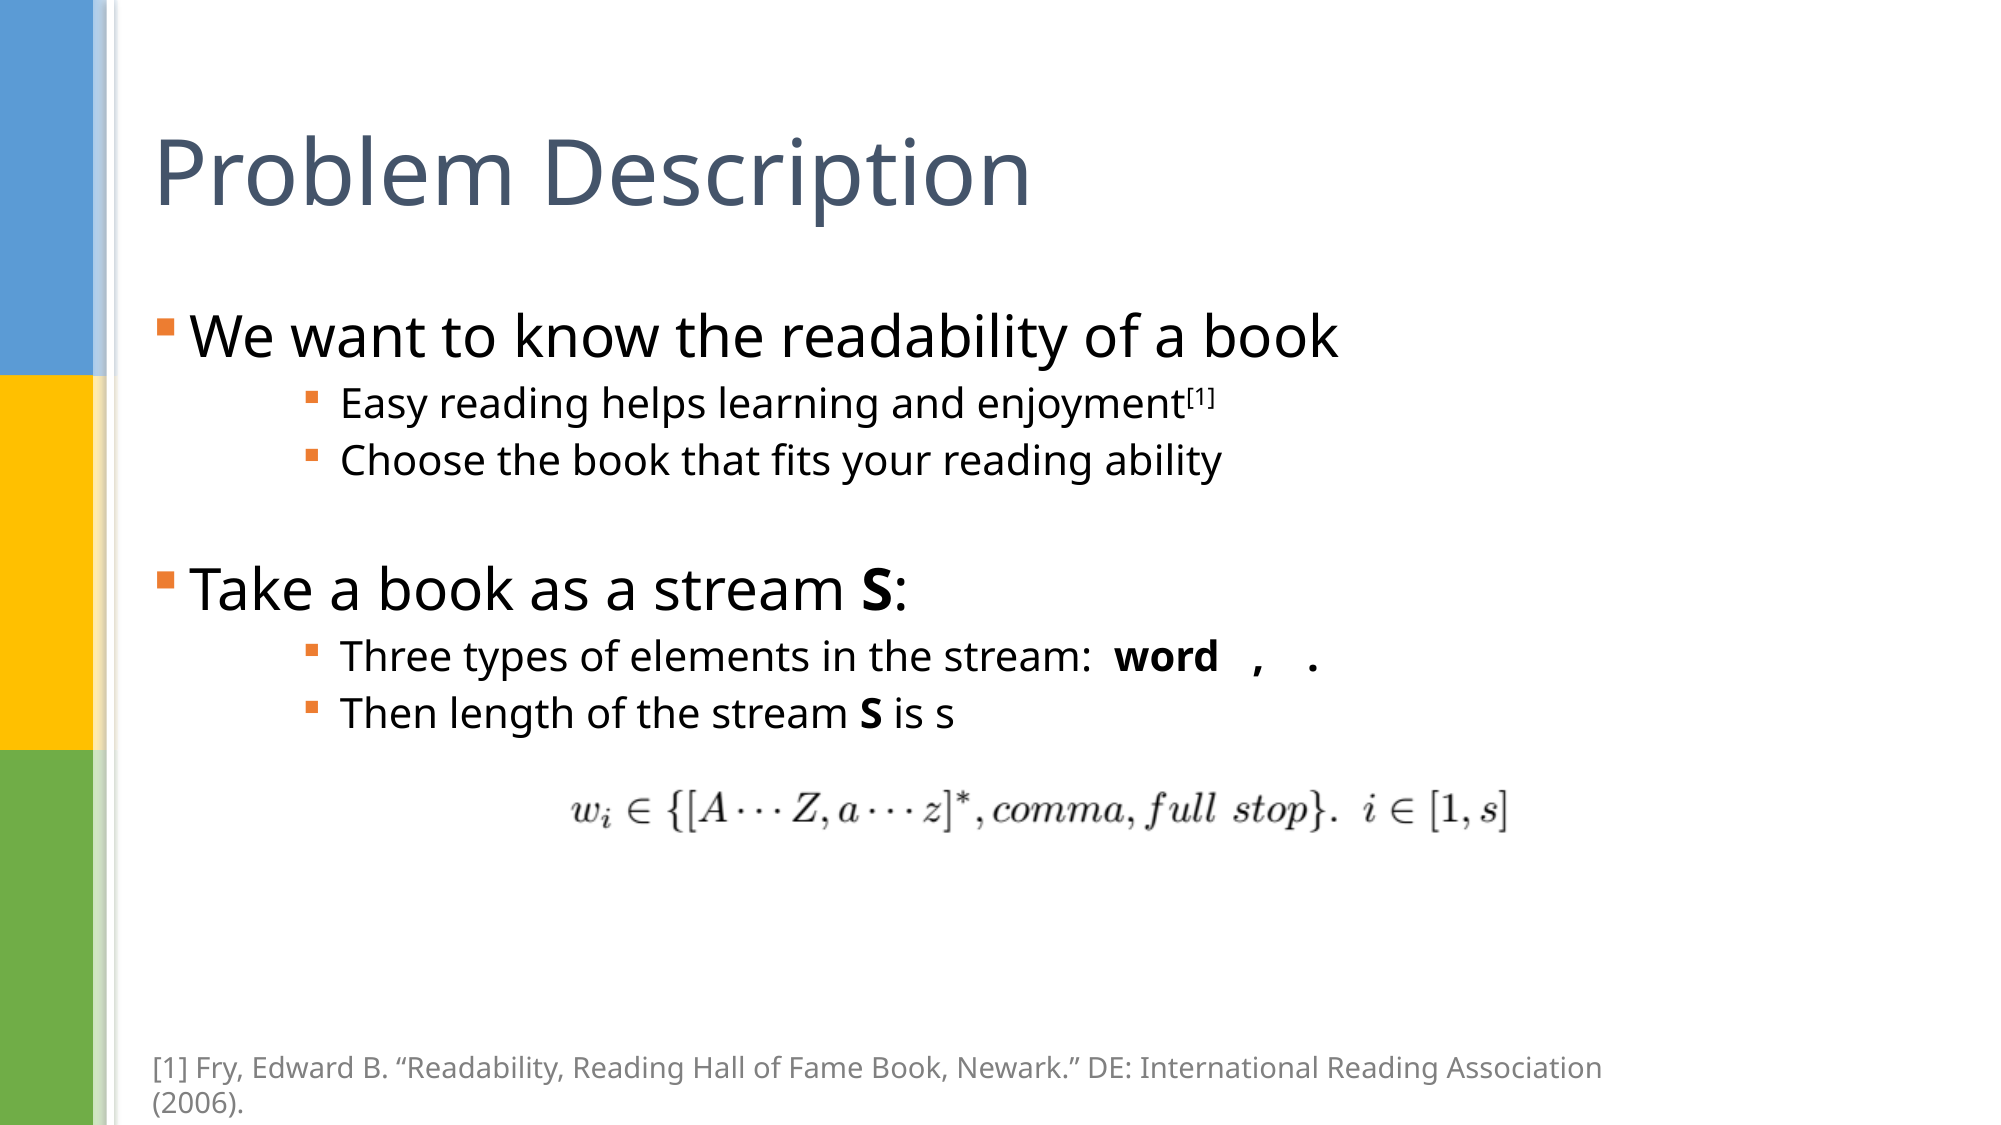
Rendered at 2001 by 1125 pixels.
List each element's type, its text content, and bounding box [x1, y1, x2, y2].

picture [540, 765, 1516, 856]
list We want to know the readability of a book Easy reading helps learning and enjoyment[1] Choose the book that fits your reading ability Take a book as a stream S: Three types of elements in the stream: word , . Then length of the stream S is s [137, 299, 1863, 1014]
text_box [1] Fry, Edward B. “Readability, Reading Hall of Fame Book, Newark.” DE: International Reading Association (2006). [137, 1042, 1715, 1125]
title Problem Description [137, 59, 1863, 278]
